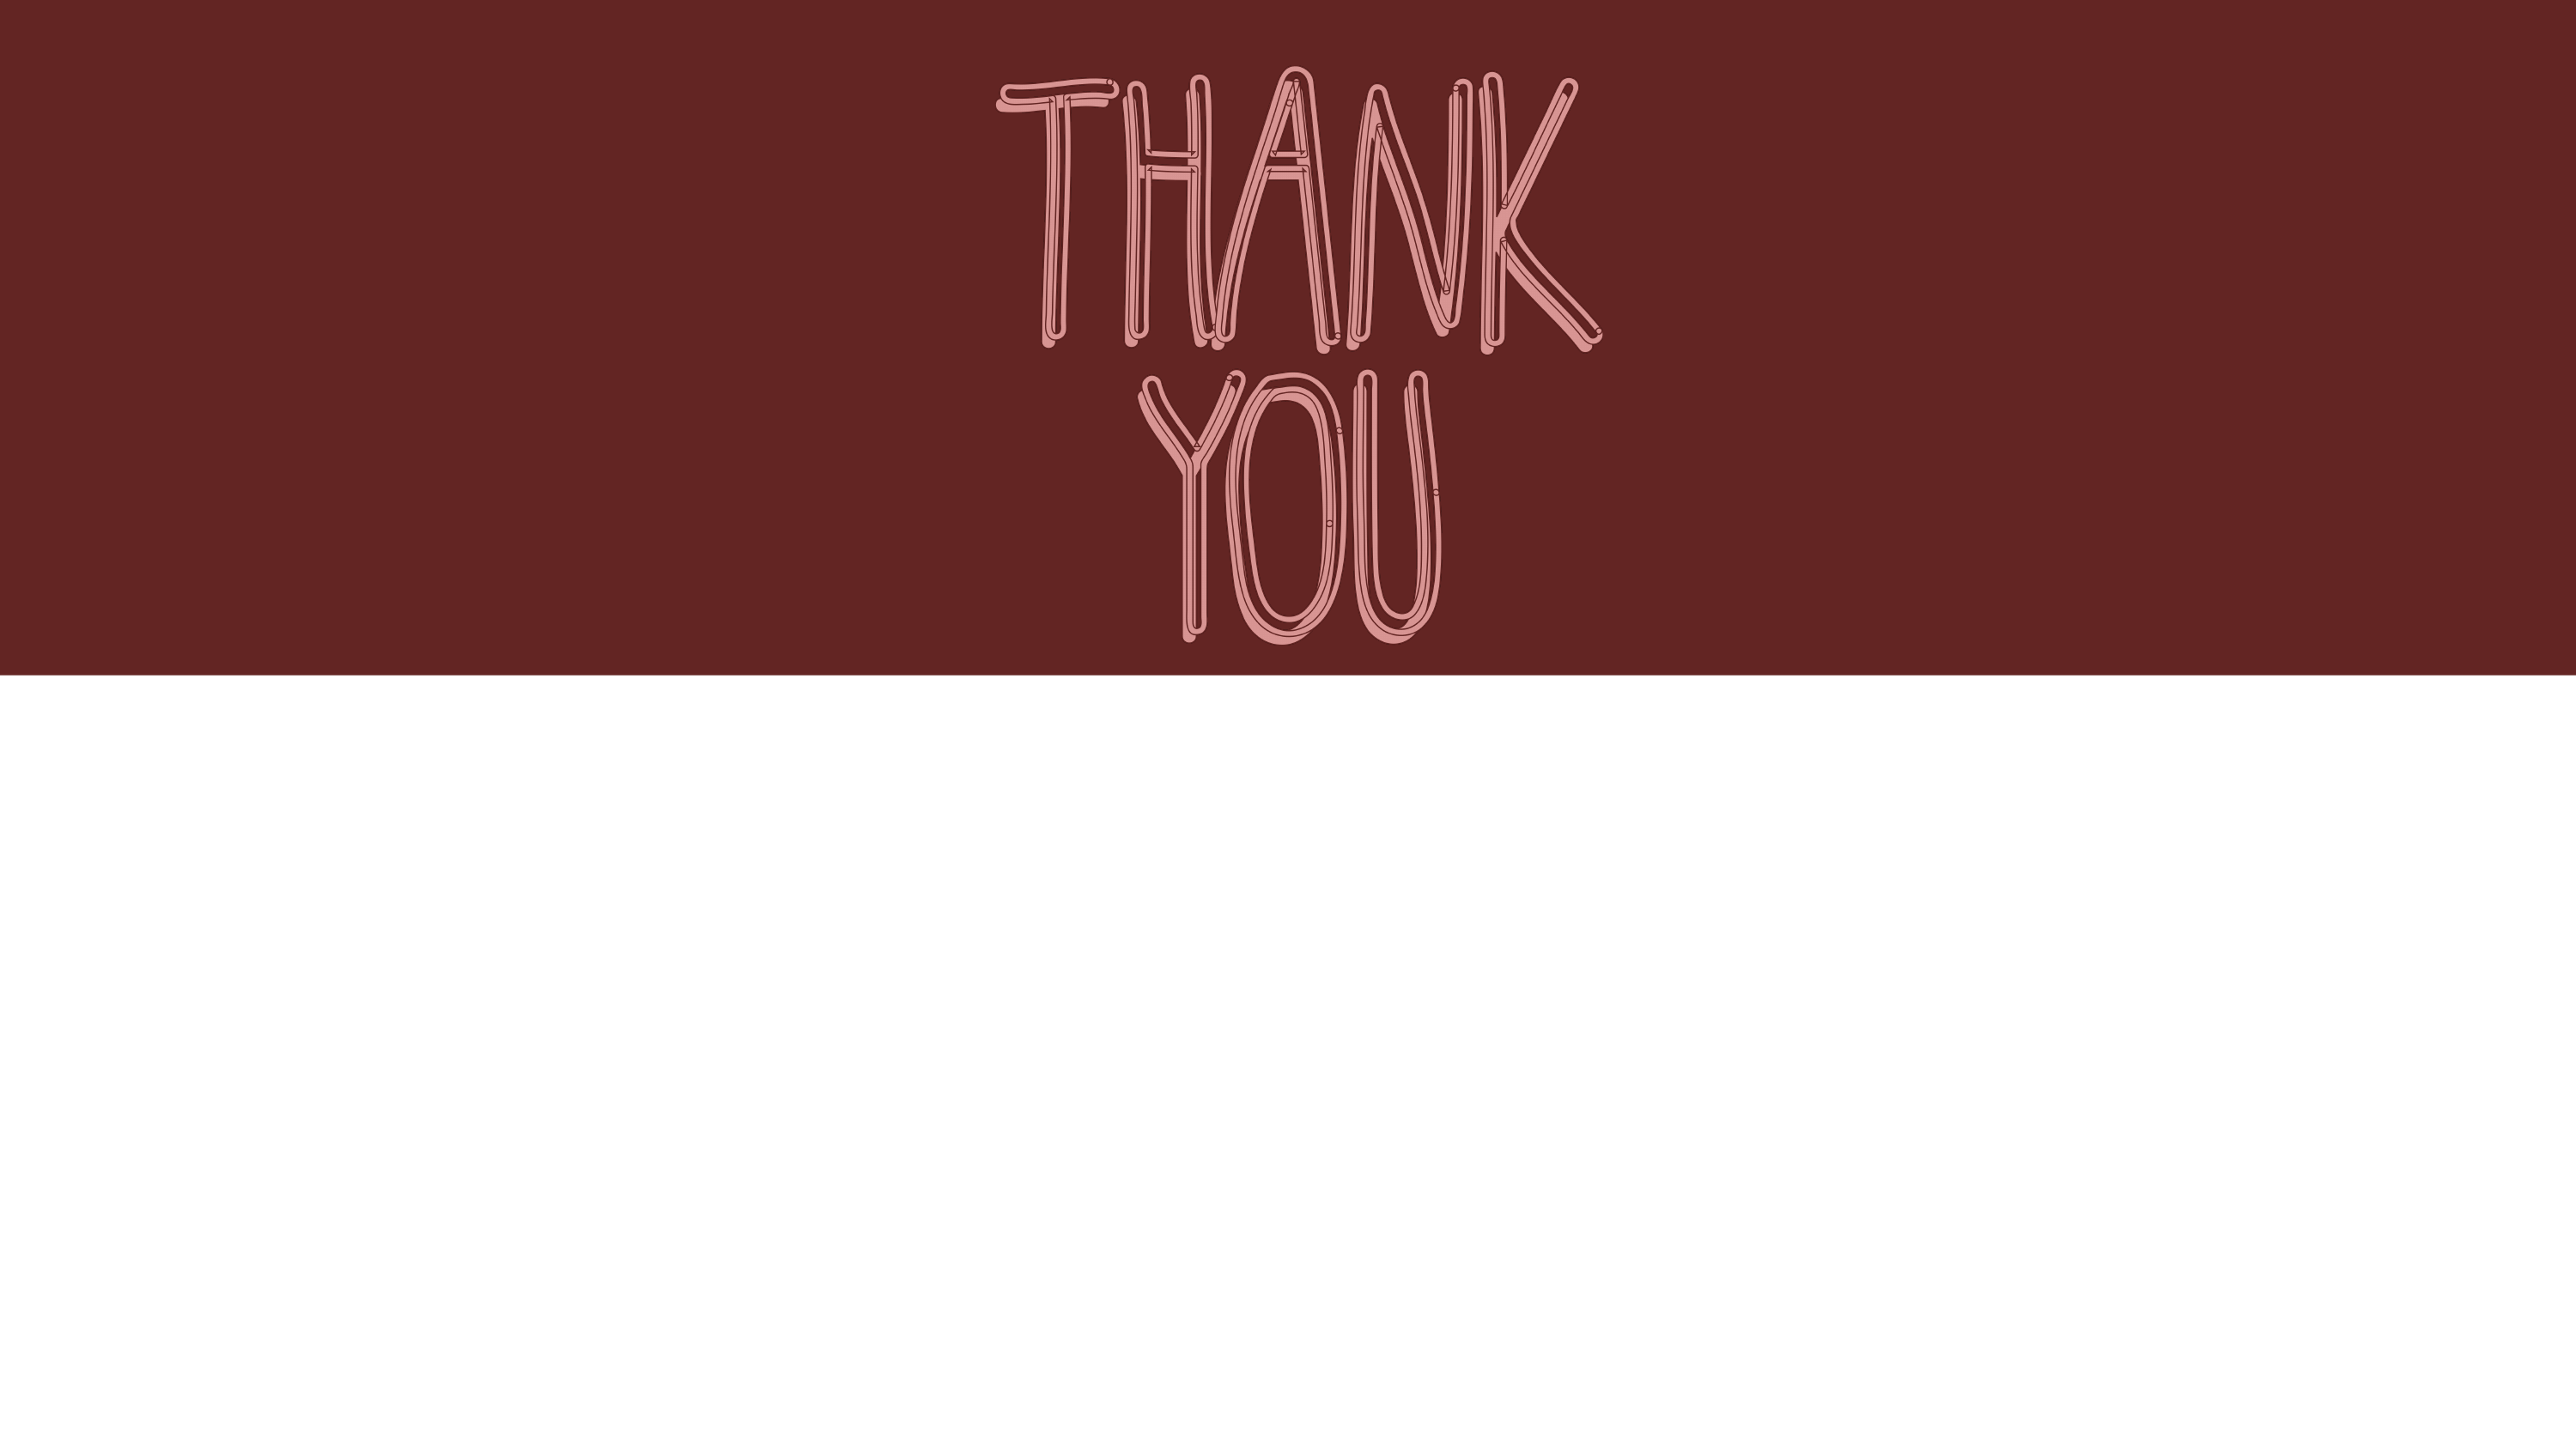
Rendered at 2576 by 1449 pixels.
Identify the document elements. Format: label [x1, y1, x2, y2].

text_box [0, 0, 2576, 676]
picture [995, 64, 1603, 646]
